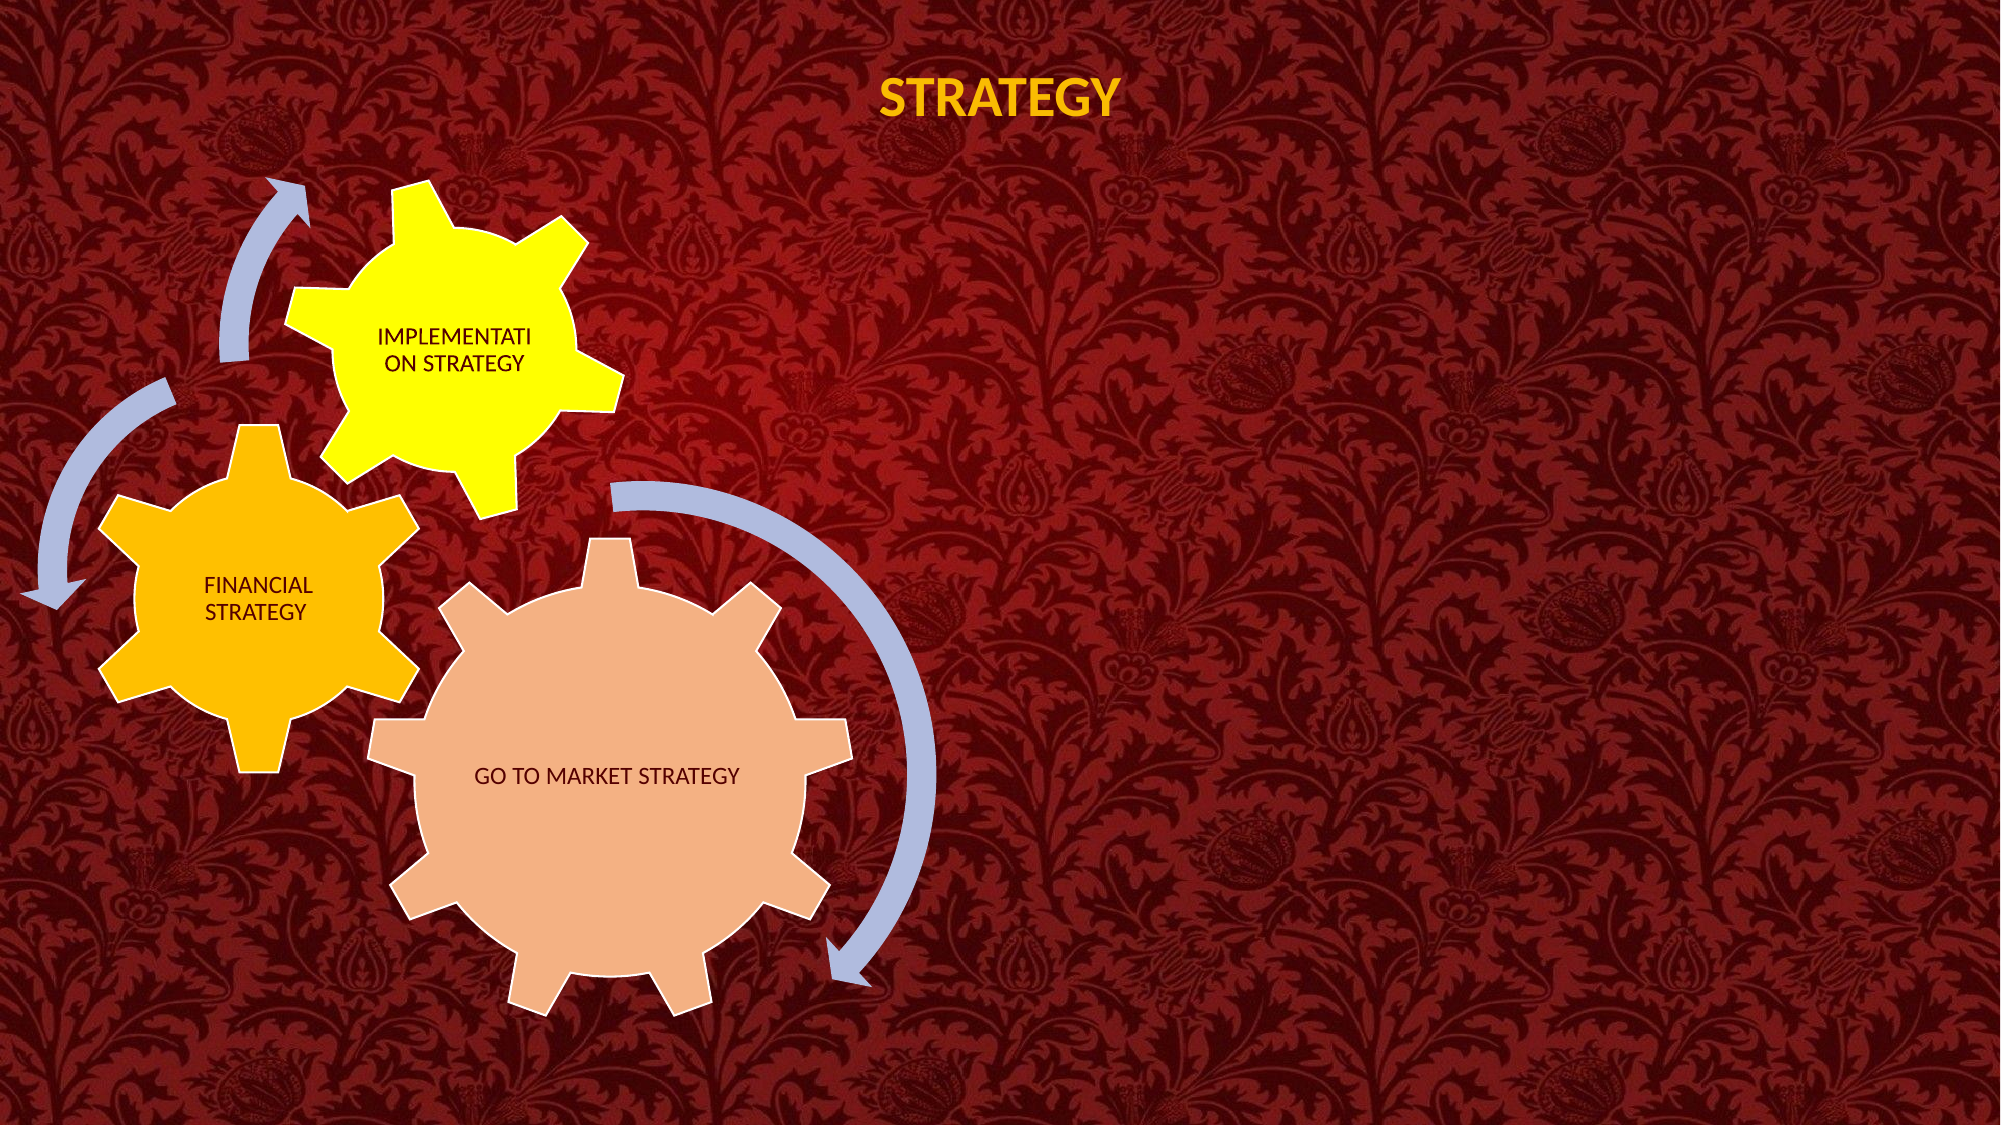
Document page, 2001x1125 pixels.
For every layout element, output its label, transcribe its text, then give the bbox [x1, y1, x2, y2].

text_box STRATEGY [206, 50, 1794, 136]
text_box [0, 136, 1077, 1026]
picture [0, 0, 2001, 1125]
